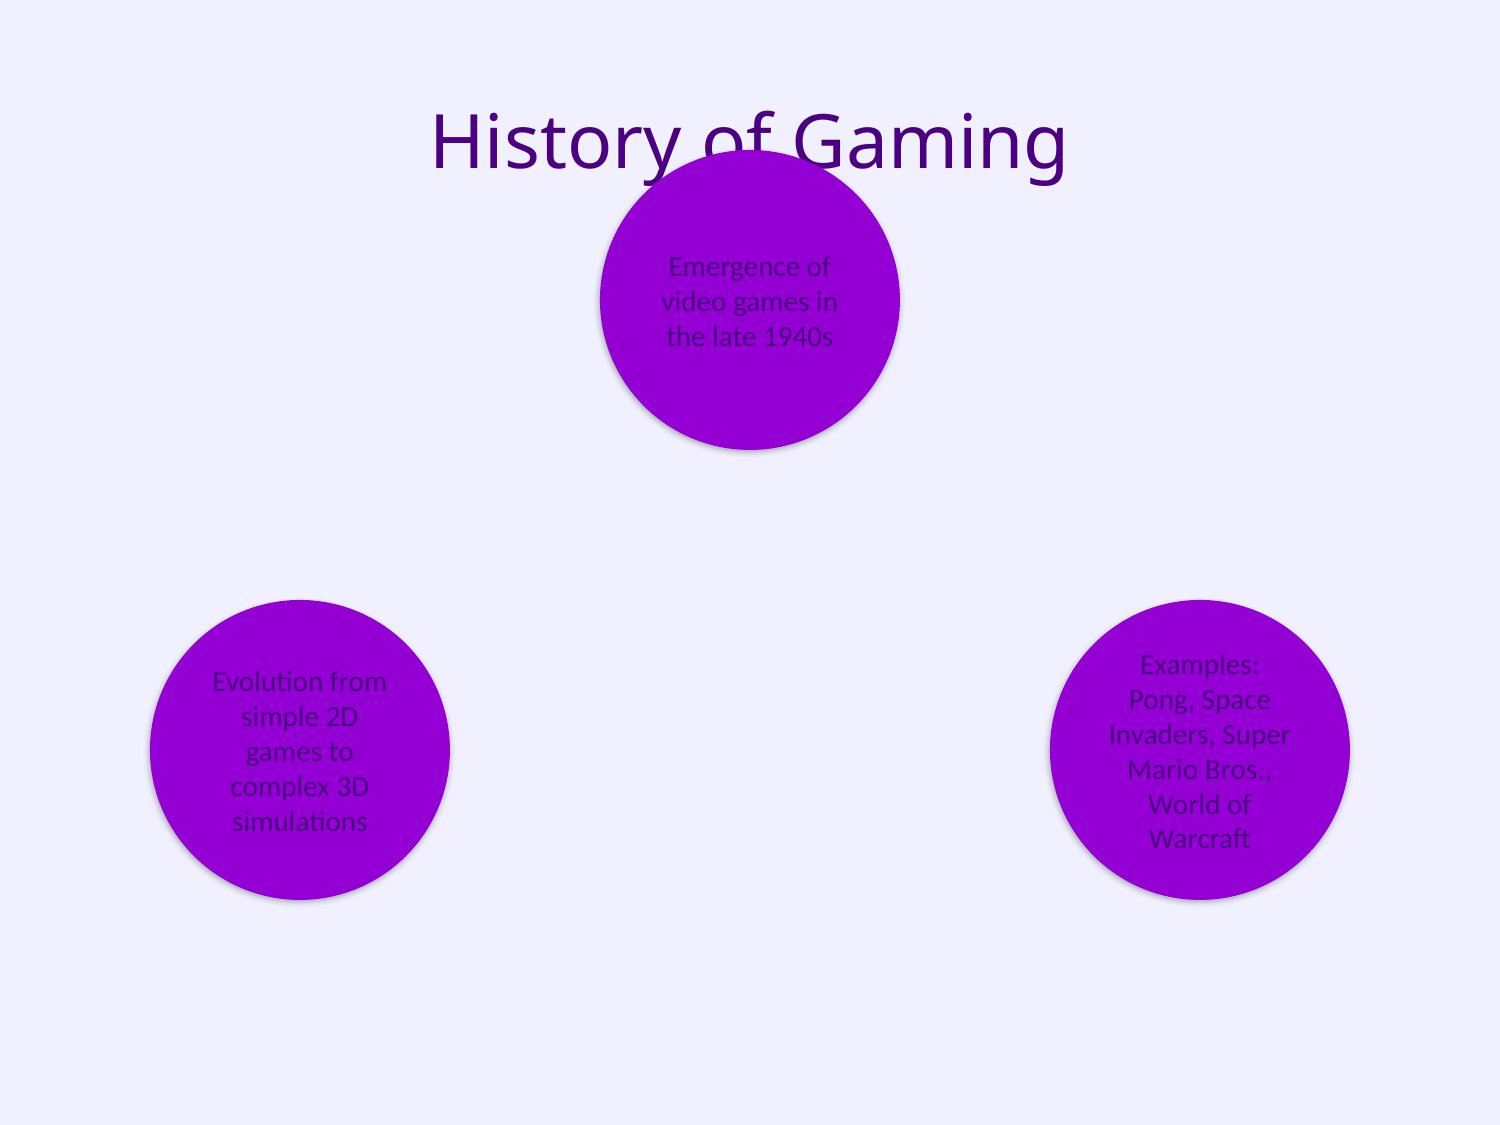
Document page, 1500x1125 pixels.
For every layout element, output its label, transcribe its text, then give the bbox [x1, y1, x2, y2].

text_box Evolution from simple 2D games to complex 3D simulations [149, 599, 451, 901]
text_box Examples: Pong, Space Invaders, Super Mario Bros., World of Warcraft [1049, 599, 1351, 901]
text_box Emergence of video games in the late 1940s [599, 149, 901, 451]
title History of Gaming [75, 45, 1425, 233]
